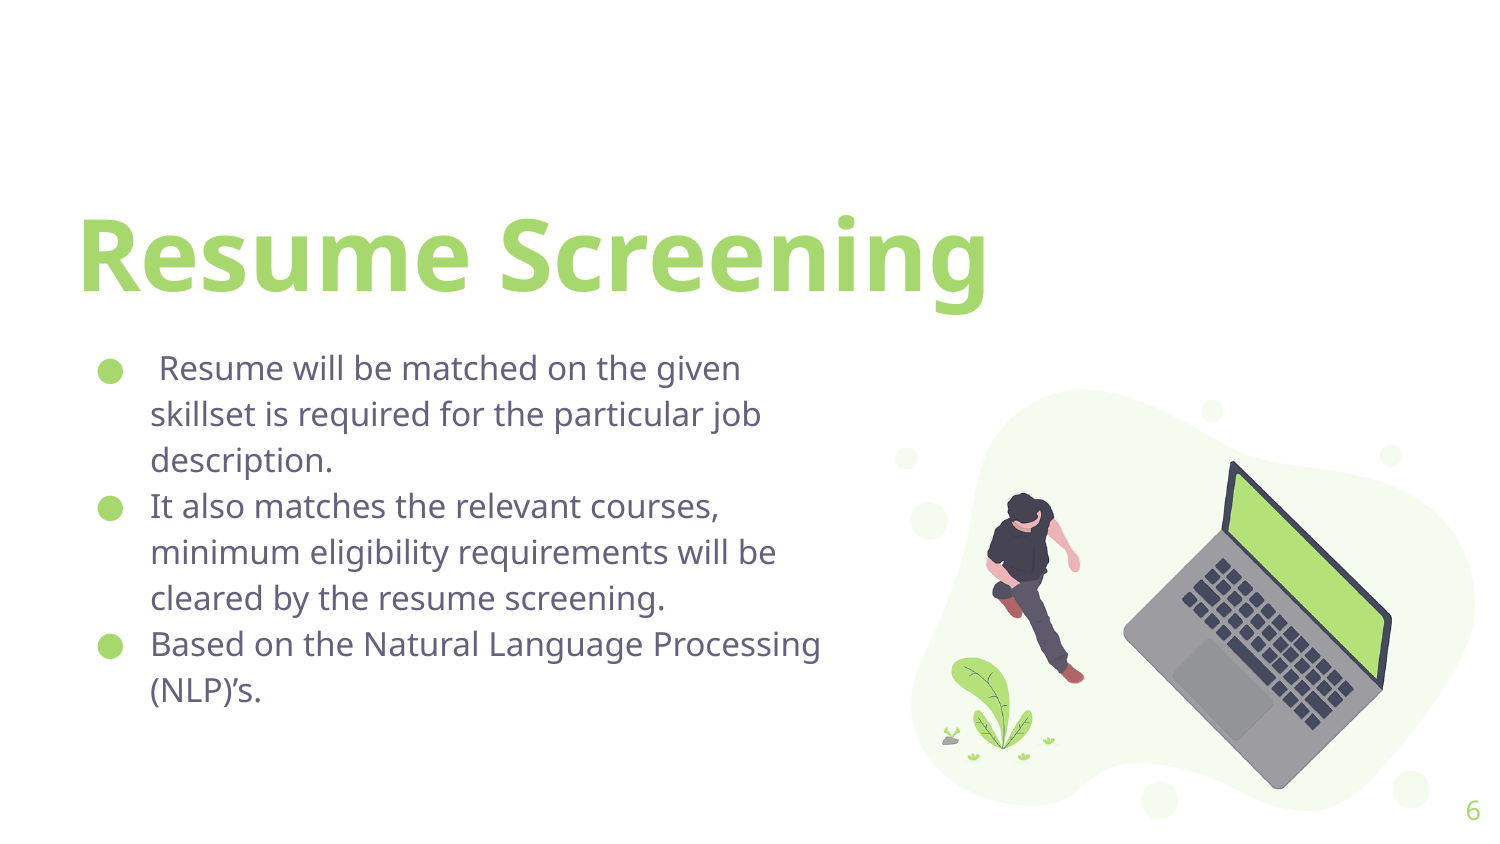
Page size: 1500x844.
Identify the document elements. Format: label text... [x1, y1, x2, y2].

list Resume will be matched on the given skillset is required for the particular job description. It also matches the relevant courses, minimum eligibility requirements will be cleared by the resume screening. Based on the Natural Language Processing (NLP)’s. [75, 341, 857, 796]
title Resume Screening [75, 171, 1109, 312]
picture [895, 389, 1475, 819]
slide_number 6 [1391, 779, 1482, 844]
